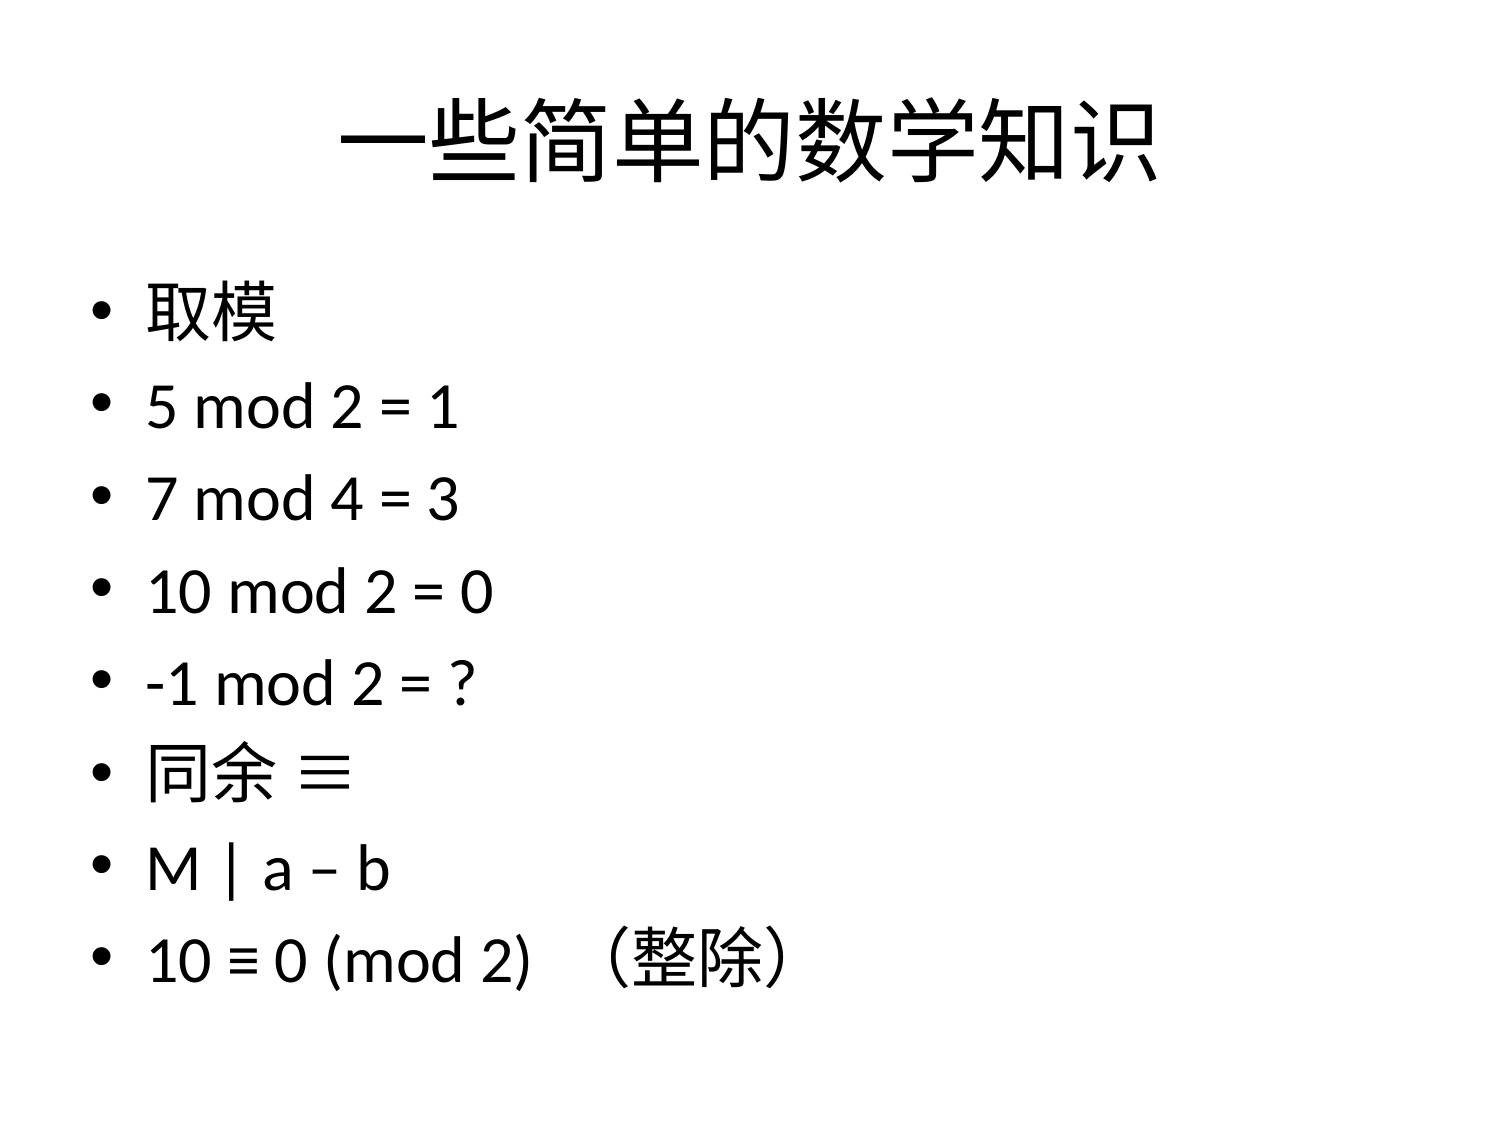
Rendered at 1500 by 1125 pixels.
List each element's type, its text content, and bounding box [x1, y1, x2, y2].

title 一些简单的数学知识 [75, 45, 1425, 233]
list 取模 5 mod 2 = 1 7 mod 4 = 3 10 mod 2 = 0 -1 mod 2 = ? 同余 ≡ M | a – b 10 ≡ 0 (mod 2) （整除） [75, 262, 1425, 1005]
